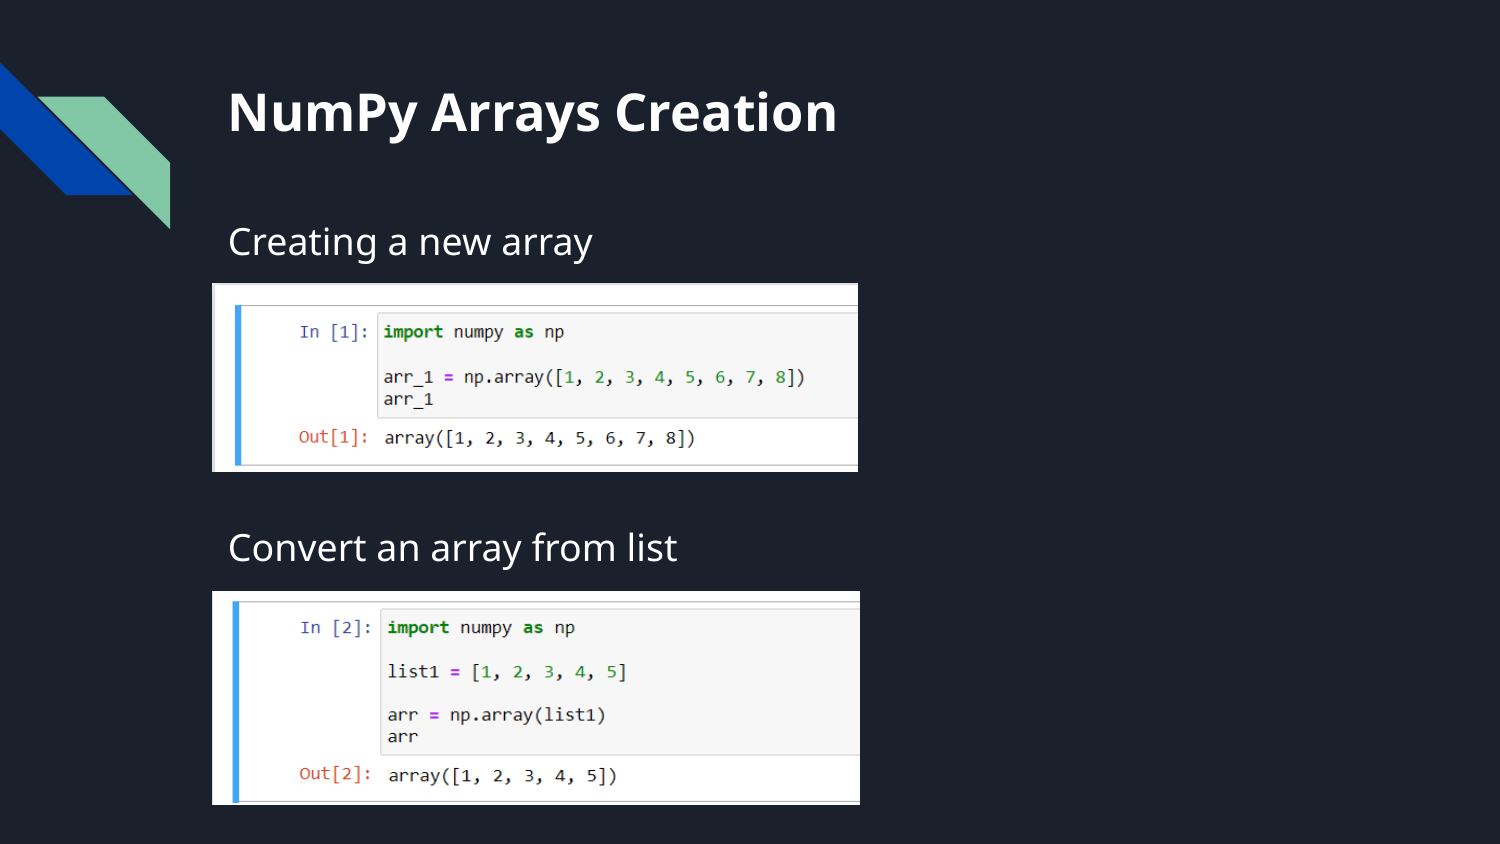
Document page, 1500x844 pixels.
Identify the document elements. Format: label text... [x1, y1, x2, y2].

picture [212, 283, 858, 472]
title NumPy Arrays Creation [212, 64, 1368, 195]
picture [212, 591, 860, 805]
list Creating a new array Convert an array from list [212, 195, 1368, 674]
